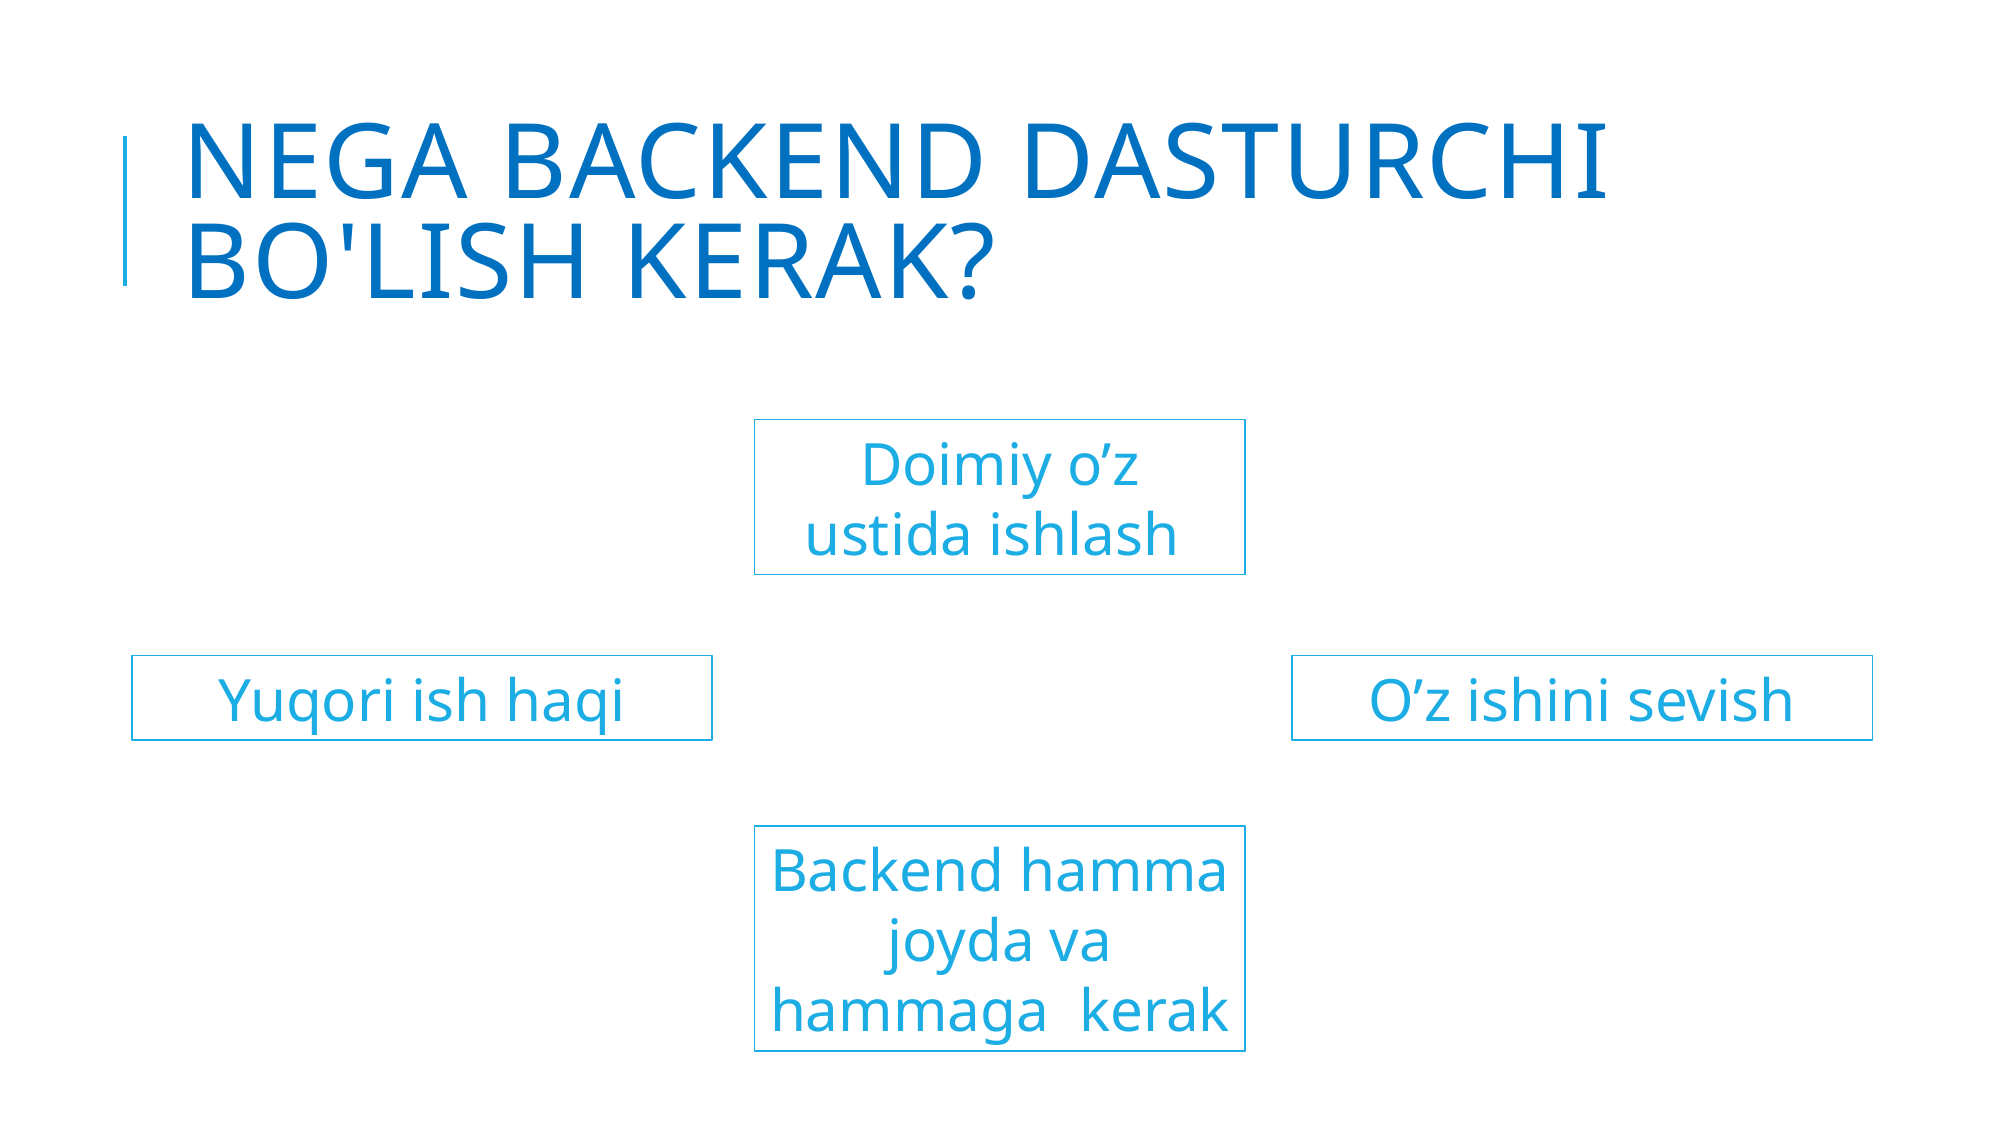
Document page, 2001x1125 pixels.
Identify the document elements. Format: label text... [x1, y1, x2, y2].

title Nega Backend dasturchi bo'lish kerak? [168, 96, 1763, 342]
text_box Yuqori ish haqi [131, 655, 713, 741]
text_box O’z ishini sevish [1291, 655, 1873, 741]
text_box Backend hamma joyda va hammaga kerak [754, 826, 1246, 1051]
text_box Doimiy o’z ustida ishlash [754, 419, 1246, 575]
